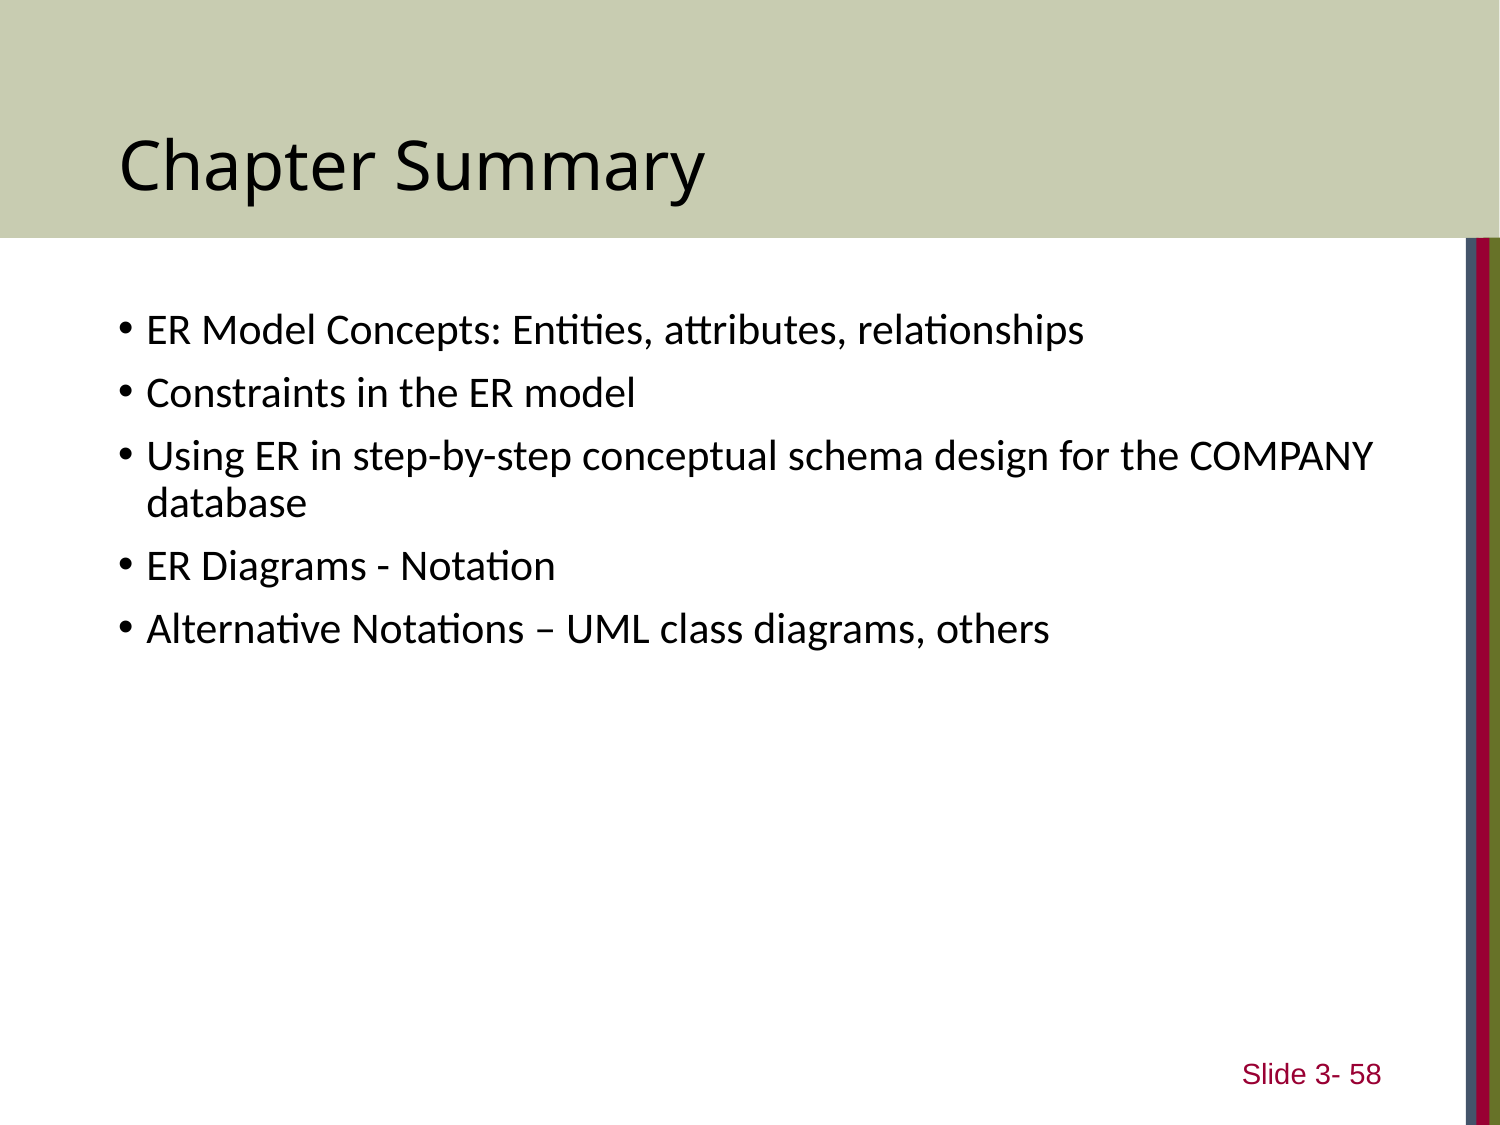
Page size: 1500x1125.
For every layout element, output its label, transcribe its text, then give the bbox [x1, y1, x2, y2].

list ER Model Concepts: Entities, attributes, relationships Constraints in the ER model Using ER in step-by-step conceptual schema design for the COMPANY database ER Diagrams - Notation Alternative Notations – UML class diagrams, others [102, 299, 1398, 1014]
title Chapter Summary [102, 59, 1398, 278]
slide_number Slide 3- [1059, 1042, 1397, 1103]
